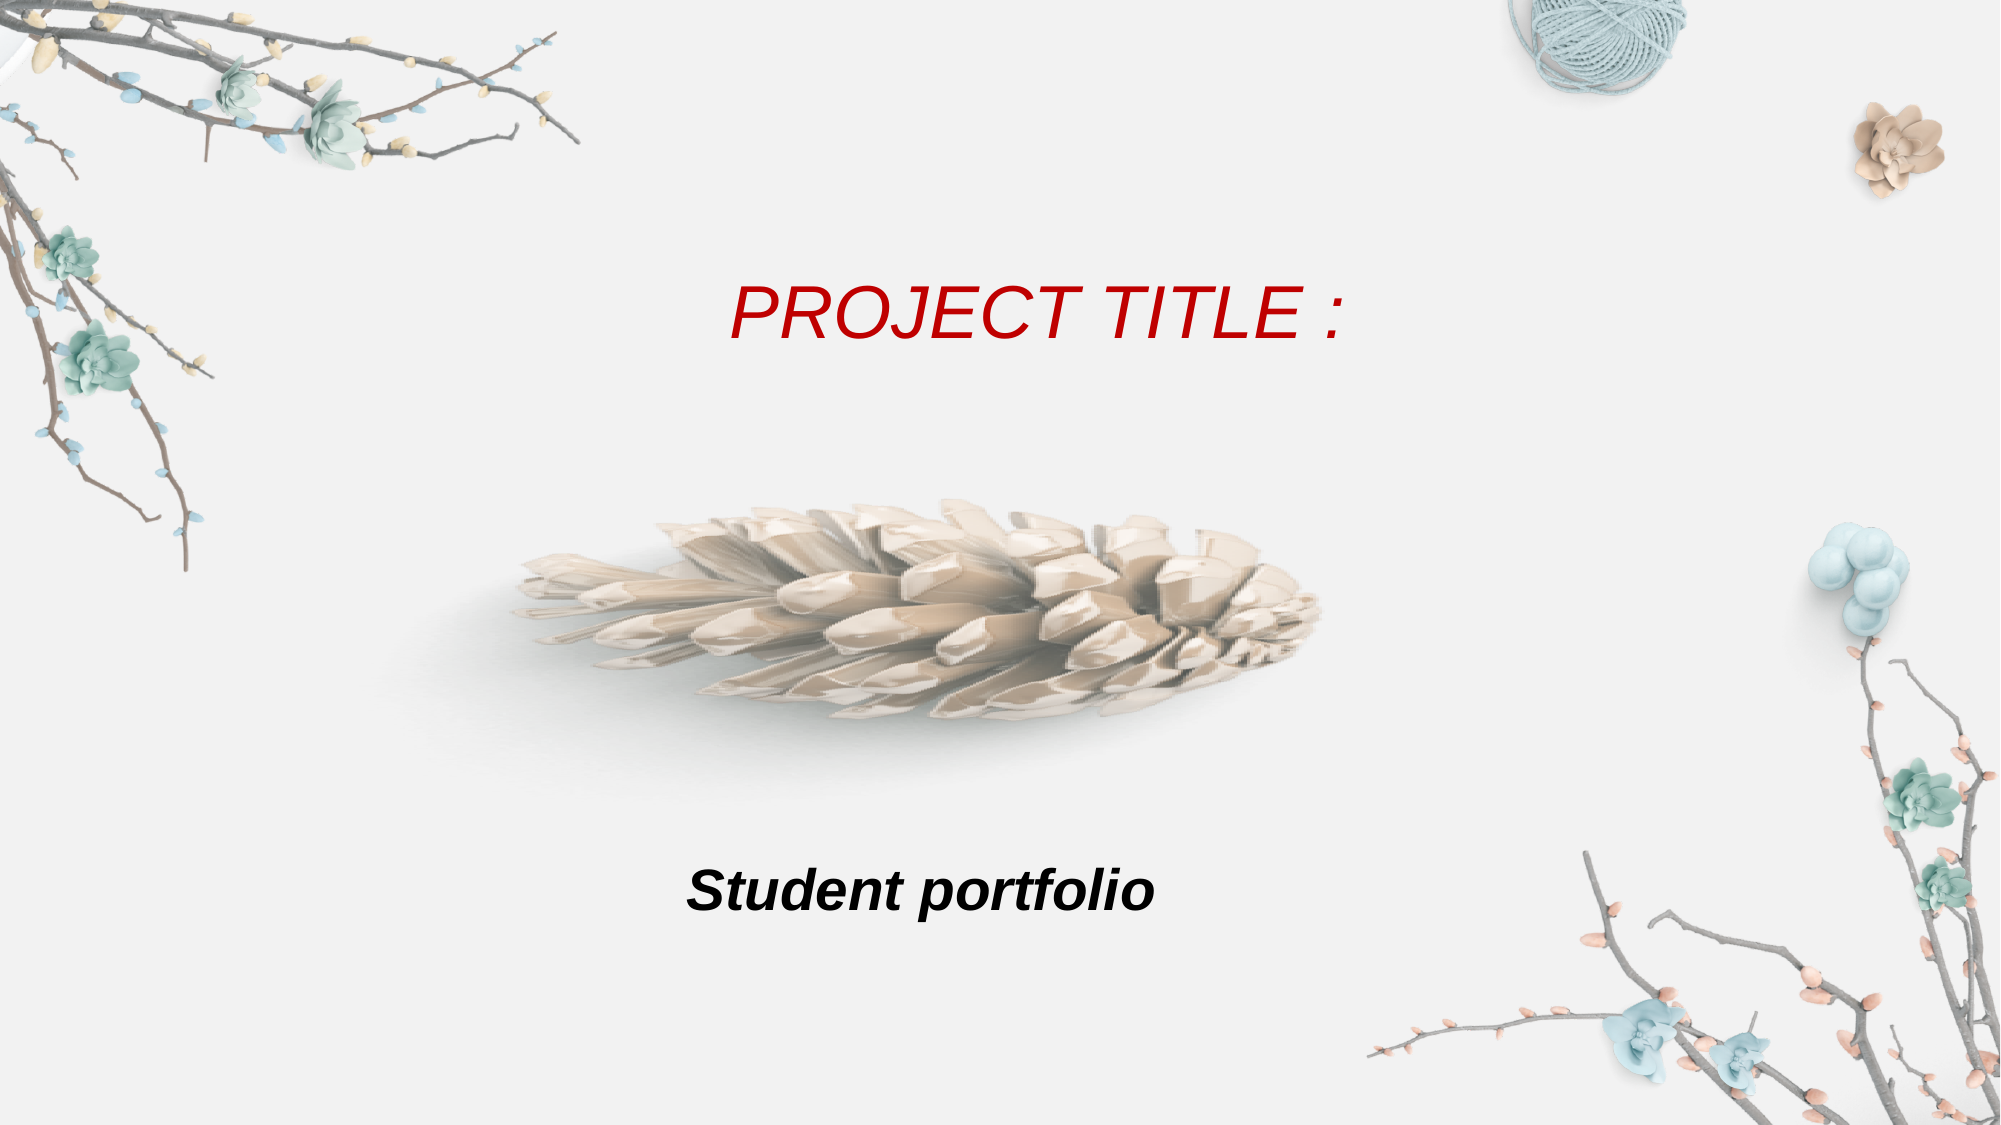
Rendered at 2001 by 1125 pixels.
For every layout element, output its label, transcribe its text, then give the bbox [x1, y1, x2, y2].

picture [1486, 0, 1698, 117]
text_box PROJECT TITLE : [714, 256, 1371, 362]
text_box Student portfolio [671, 845, 1329, 930]
picture [1837, 89, 1962, 215]
picture [0, 0, 2001, 1125]
